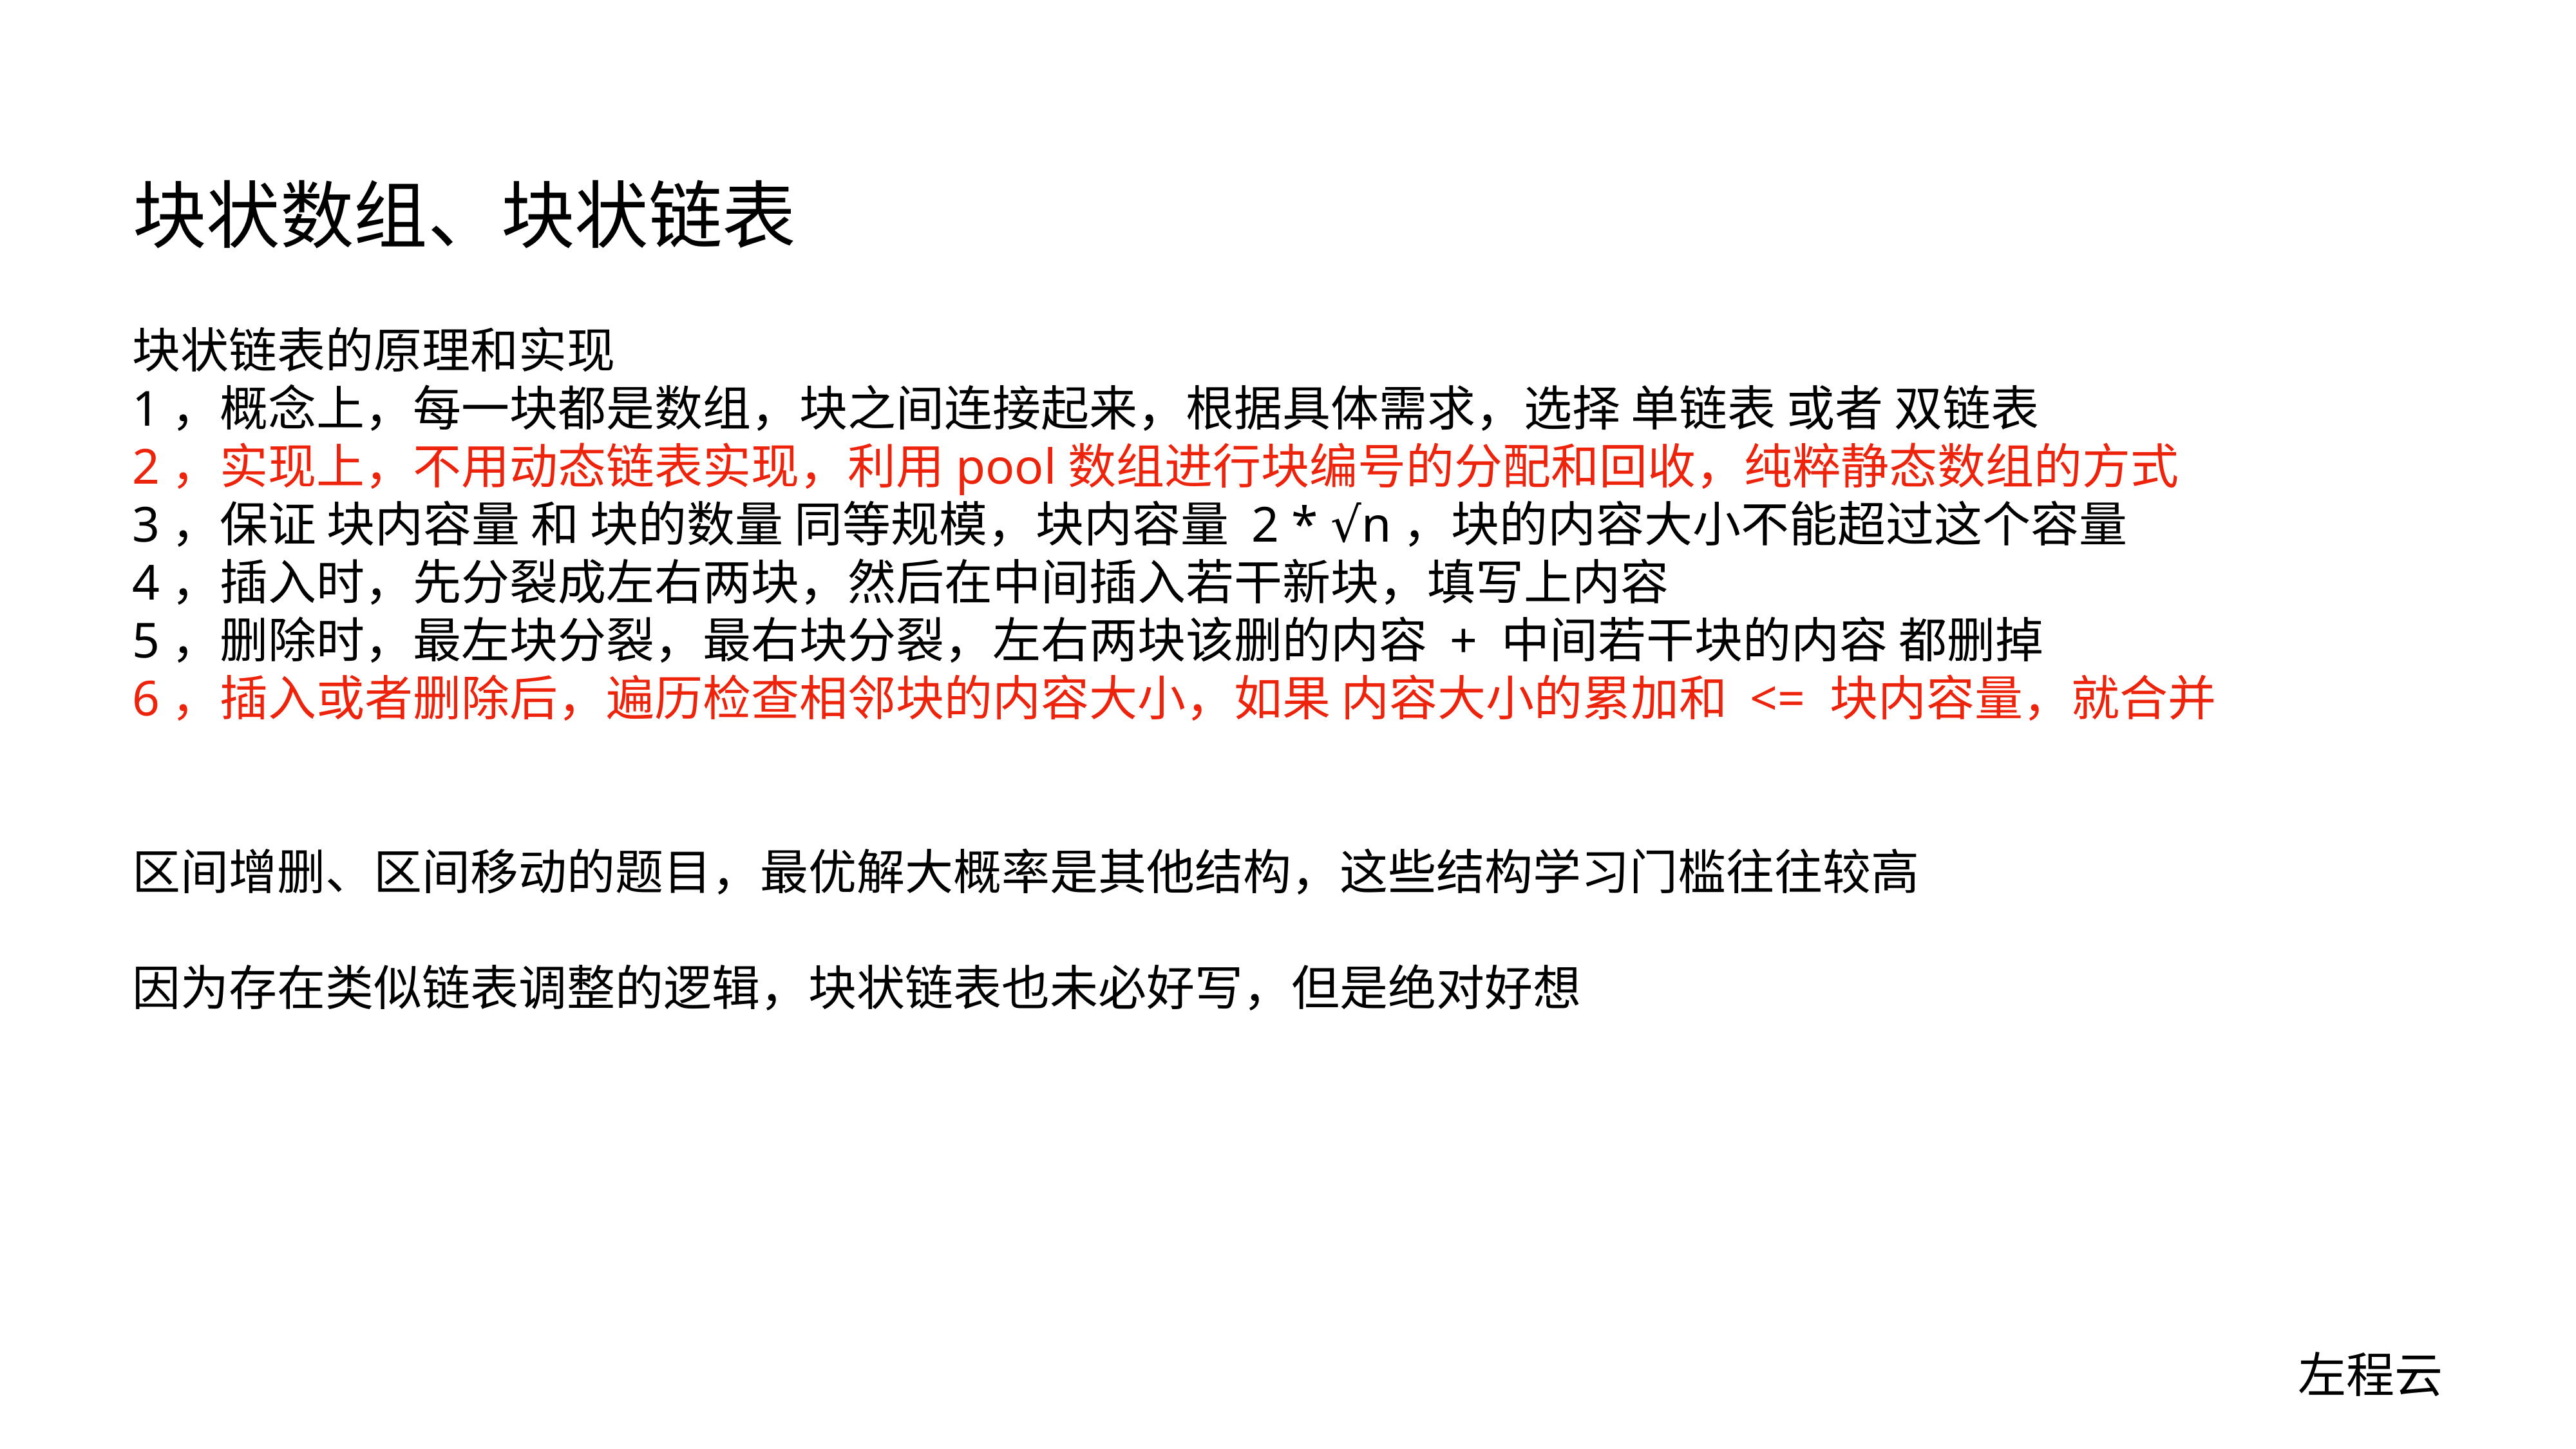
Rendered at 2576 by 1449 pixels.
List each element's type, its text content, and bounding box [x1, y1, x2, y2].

text_box 块状链表的原理和实现 1，概念上，每一块都是数组，块之间连接起来，根据具体需求，选择 单链表 或者 双链表 2，实现上，不用动态链表实现，利用pool数组进行块编号的分配和回收，纯粹静态数组的方式 3，保证 块内容量 和 块的数量 同等规模，块内容量 2 * √n，块的内容大小不能超过这个容量 4，插入时，先分裂成左右两块，然后在中间插入若干新块，填写上内容 5，删除时，最左块分裂，最右块分裂，左右两块该删的内容 + 中间若干块的内容 都删掉 6，插入或者删除后，遍历检查相邻块的内容大小，如果 内容大小的累加和 <= 块内容量，就合并 区间增删、区间移动的题目，最优解大概率是其他结构，这些结构学习门槛往往较高 因为存在类似链表调整的逻辑，块状链表也未必好写，但是绝对好想 [127, 314, 2449, 1304]
text_box 左程云 [127, 1339, 2449, 1408]
title 块状数组、块状链表 [127, 48, 2449, 263]
